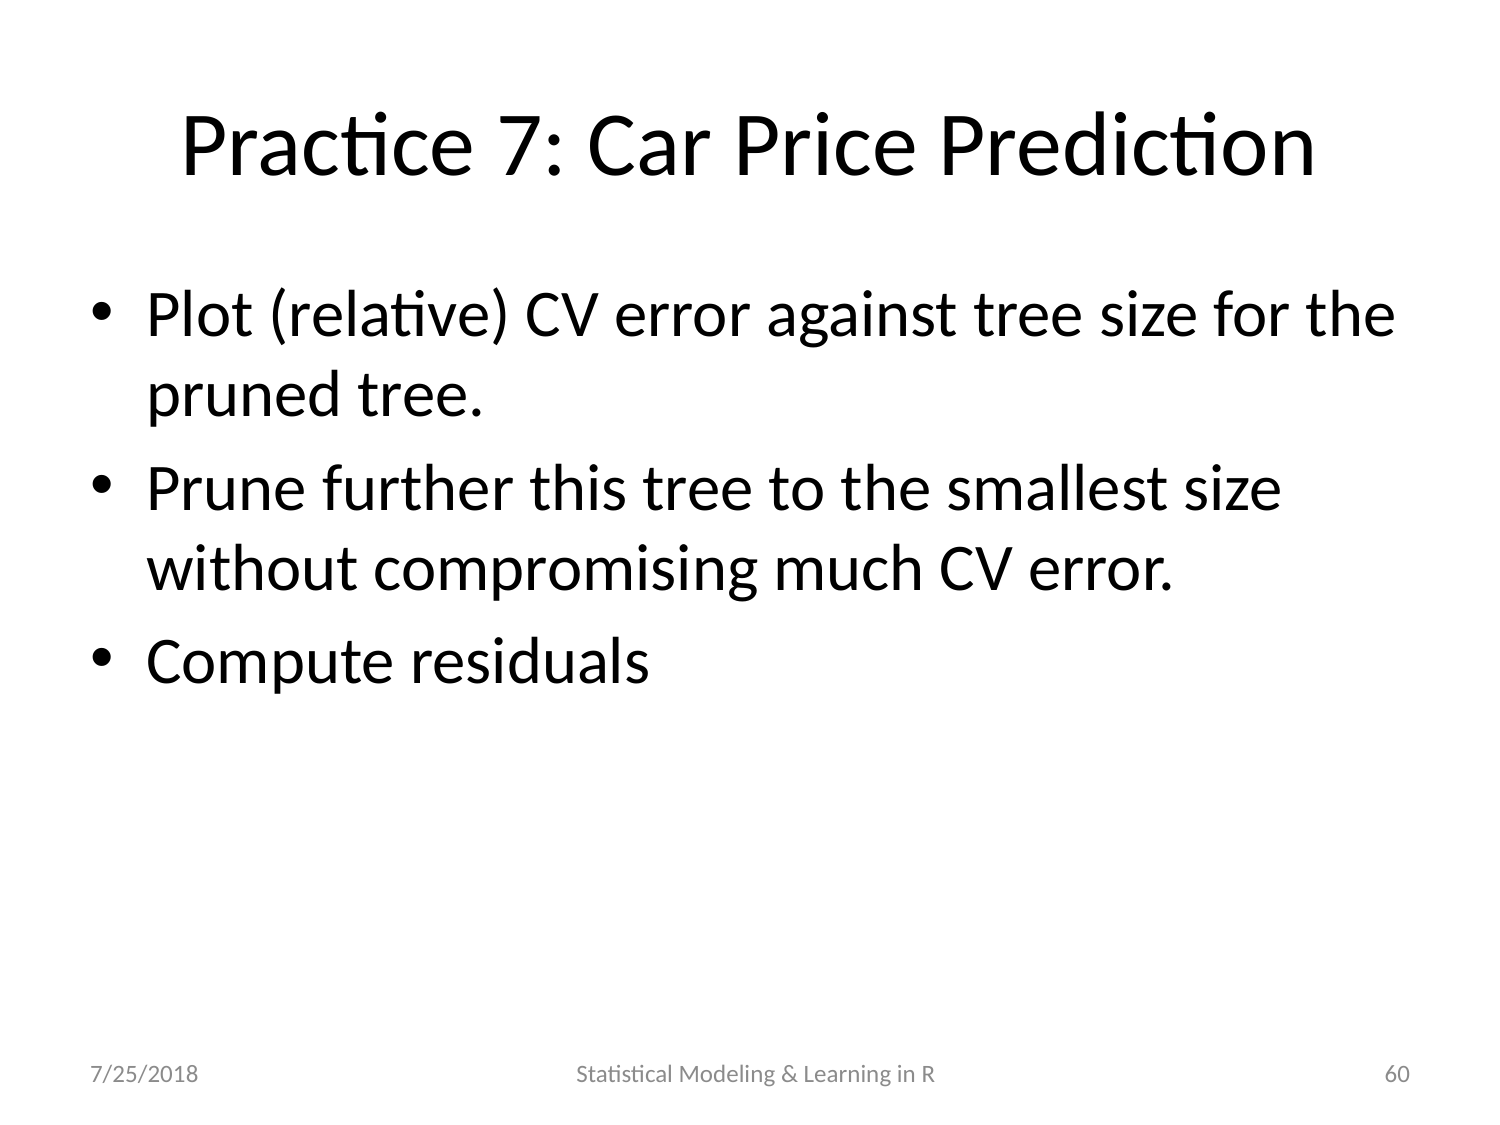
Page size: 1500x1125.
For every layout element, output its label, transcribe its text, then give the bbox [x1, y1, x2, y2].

list Plot (relative) CV error against tree size for the pruned tree. Prune further this tree to the smallest size without compromising much CV error. Compute residuals [75, 262, 1425, 1005]
title Practice 7: Car Price Prediction [75, 45, 1425, 233]
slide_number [75, 1042, 300, 1103]
footer Statistical Modeling & Learning in R [399, 1042, 1113, 1103]
slide_number 60 [1212, 1042, 1425, 1103]
